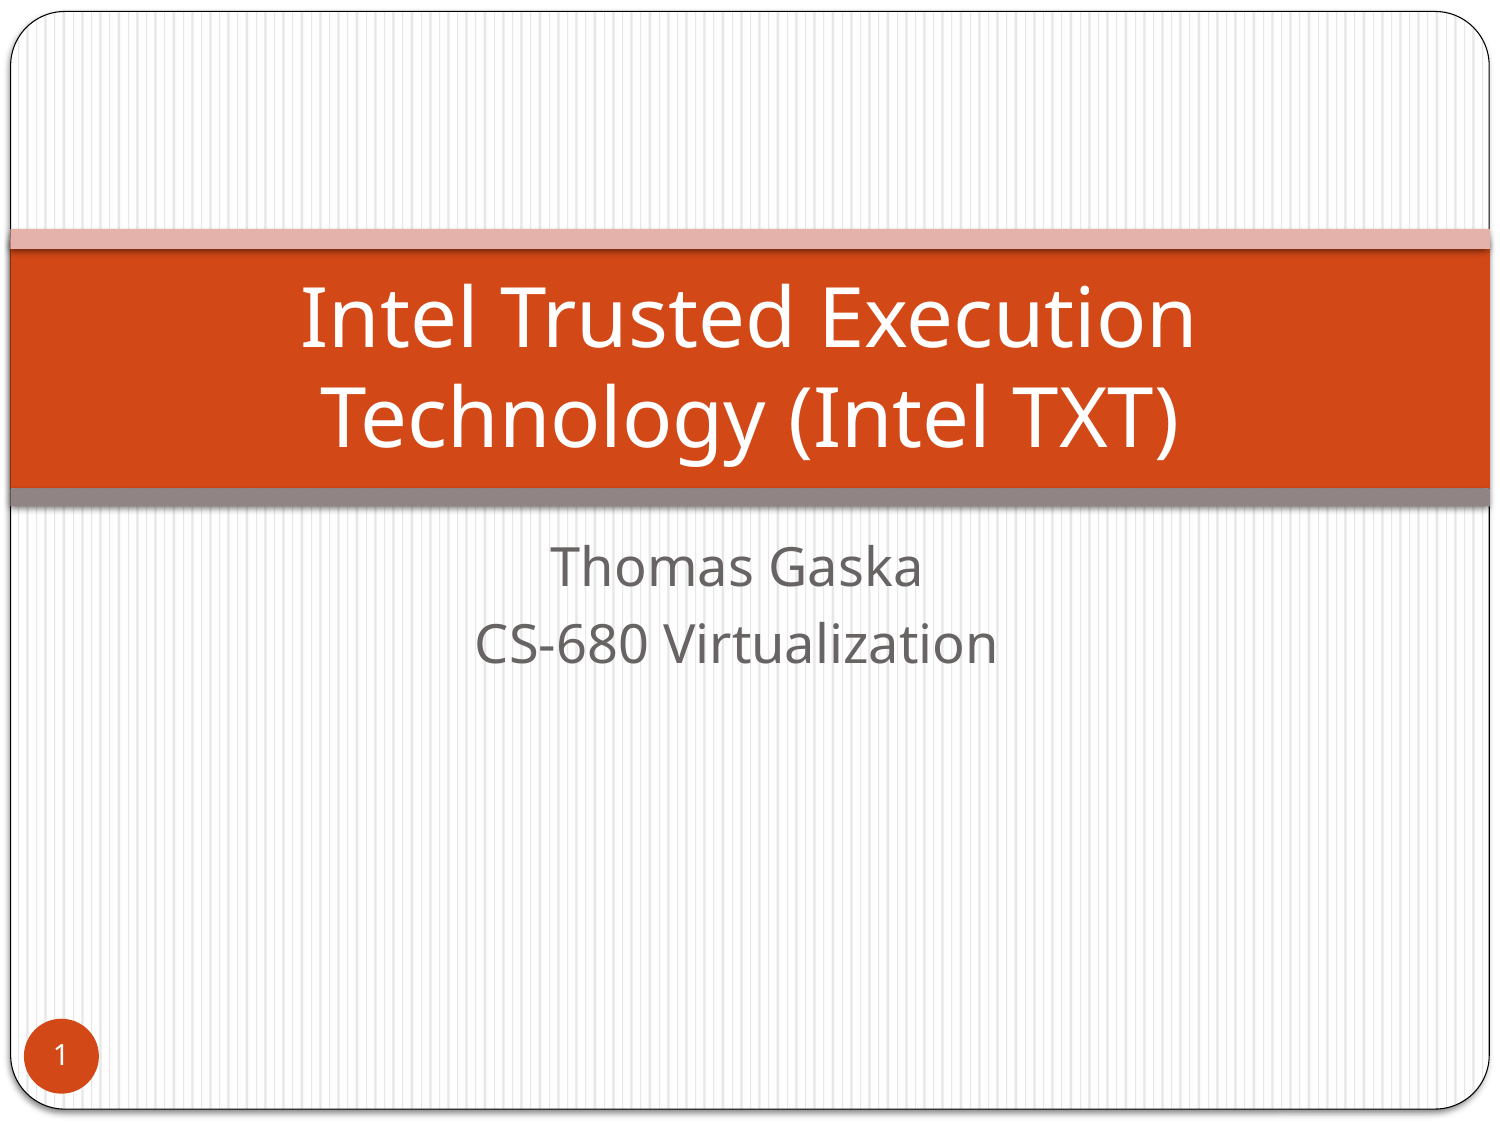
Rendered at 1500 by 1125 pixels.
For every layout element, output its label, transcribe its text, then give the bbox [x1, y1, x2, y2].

slide_number 1 [23, 1018, 99, 1094]
subtitle Thomas Gaska CS-680 Virtualization [212, 524, 1263, 788]
title Intel Trusted Execution Technology (Intel TXT) [74, 246, 1426, 489]
